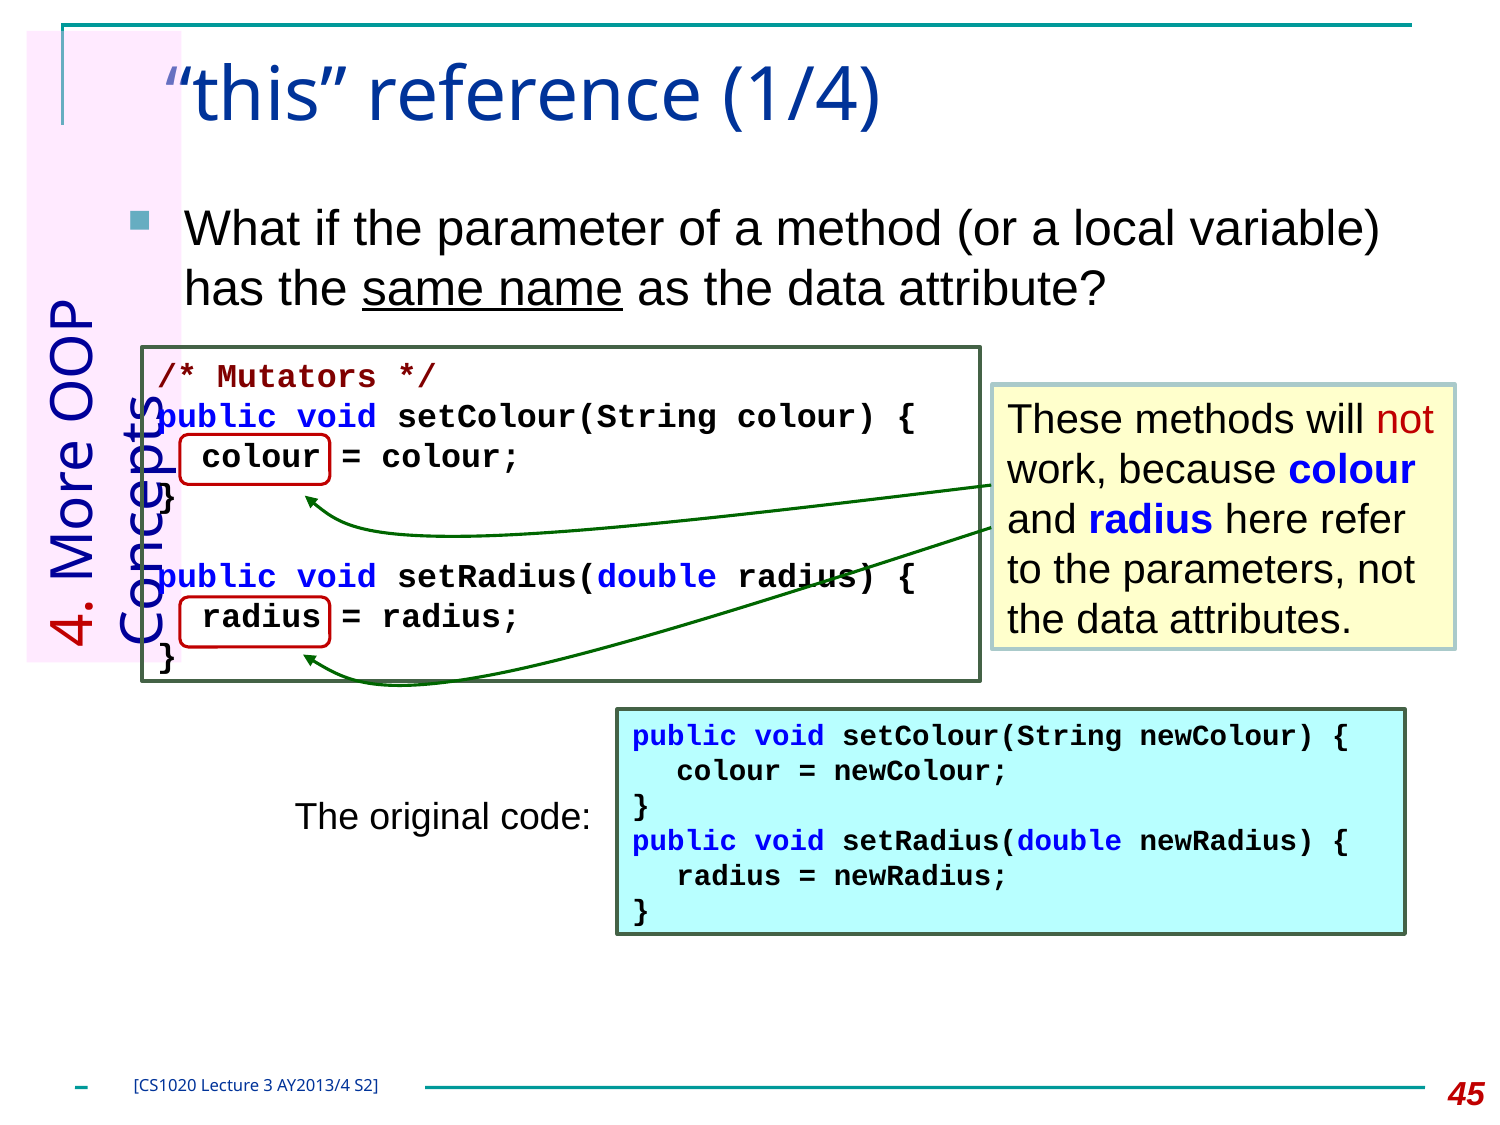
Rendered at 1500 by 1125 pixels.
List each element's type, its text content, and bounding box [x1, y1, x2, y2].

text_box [279, 709, 1406, 937]
title “this” reference (1/4) [182, 37, 1426, 168]
footer [CS1020 Lecture 3 AY2013/4 S2] [87, 1074, 426, 1101]
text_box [179, 384, 1456, 698]
text_box 4. More OOP Concepts [26, 30, 182, 663]
text_box /* Mutators */ public void setColour(String colour) { colour = colour; } public void setRadius(double radius) { radius = radius; } [140, 345, 982, 683]
slide_number 45 [1400, 1065, 1500, 1125]
list What if the parameter of a method (or a local variable) has the same name as the data attribute? [182, 187, 1426, 347]
